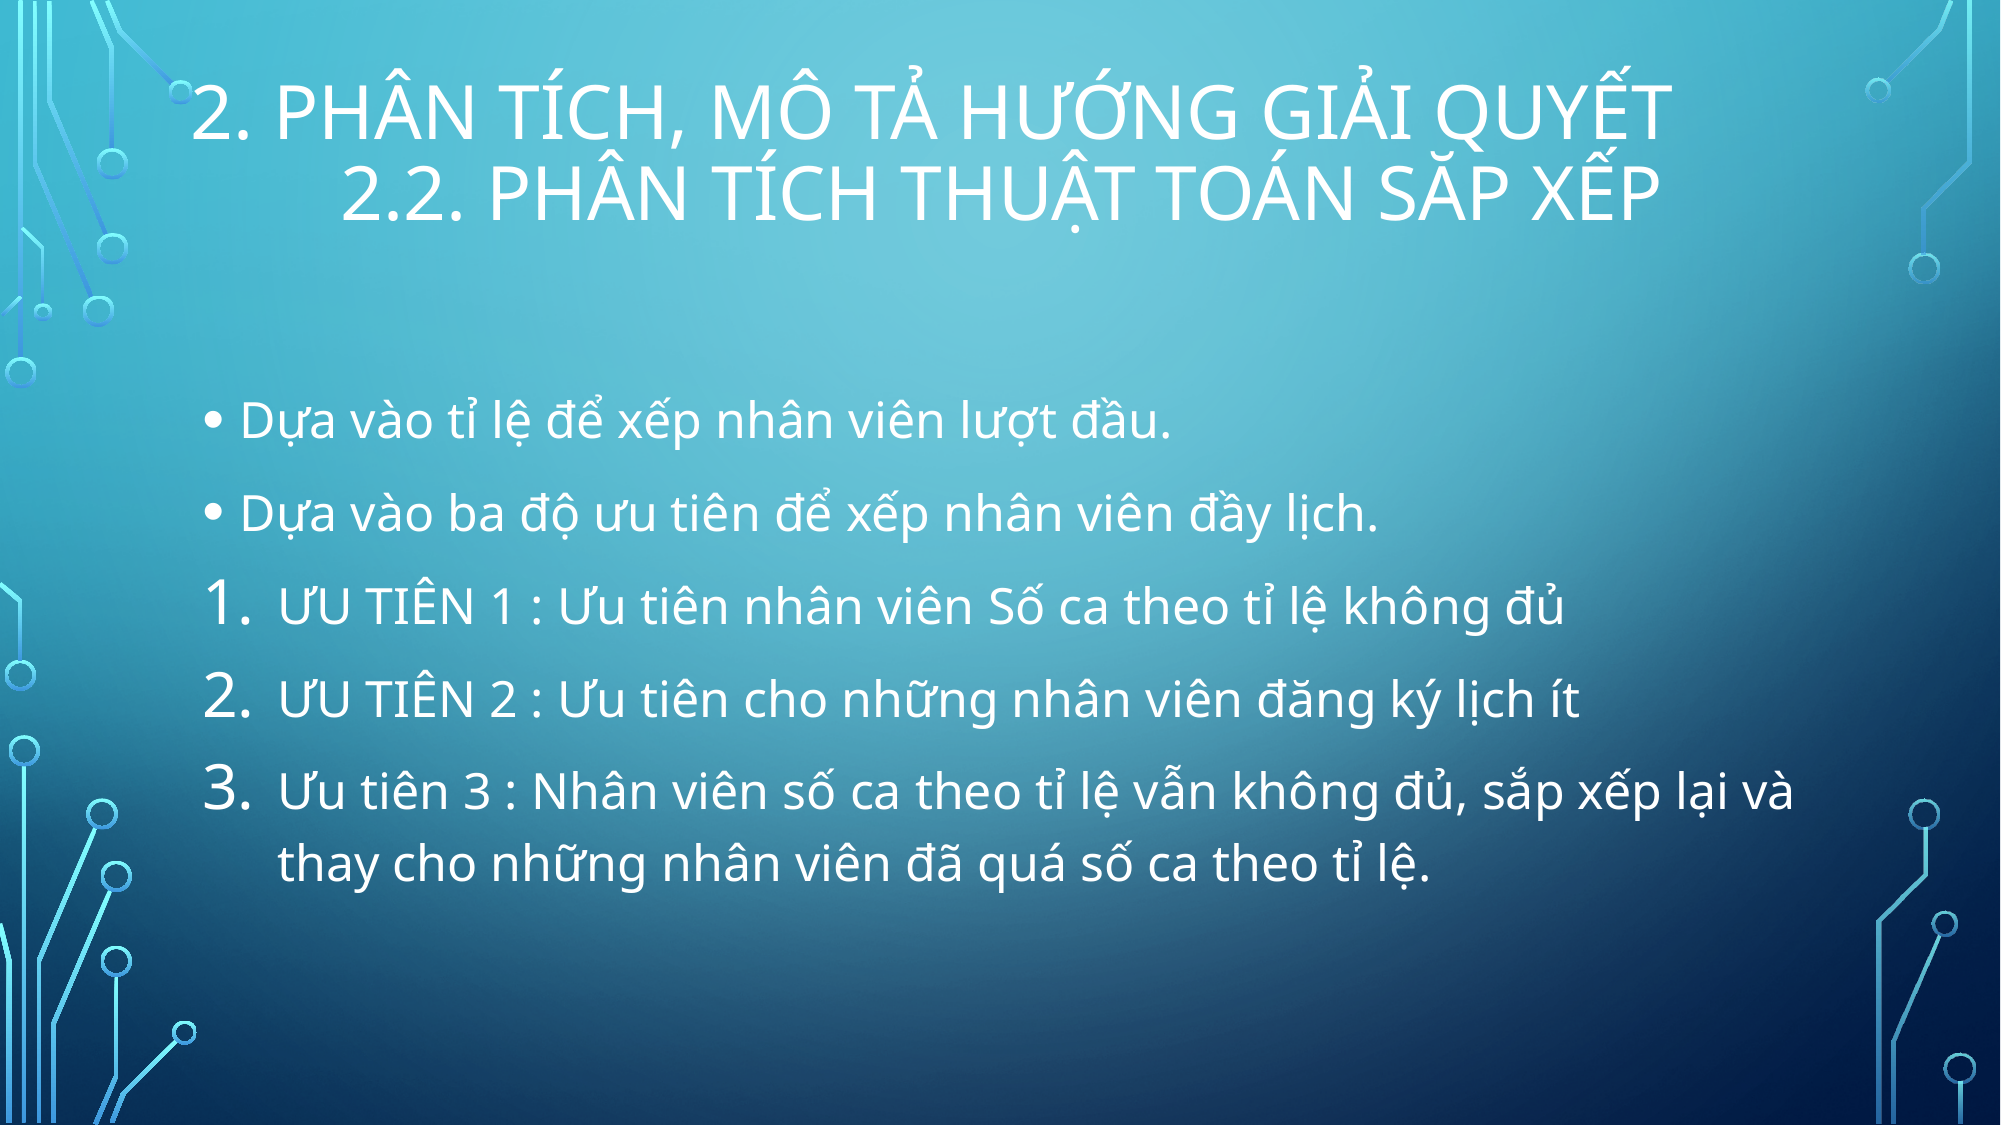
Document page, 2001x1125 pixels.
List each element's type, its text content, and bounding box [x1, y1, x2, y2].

list Dựa vào tỉ lệ để xếp nhân viên lượt đầu. Dựa vào ba độ ưu tiên để xếp nhân viên đầy lịch. ƯU TIÊN 1 : Ưu tiên nhân viên Số ca theo tỉ lệ không đủ ƯU TIÊN 2 : Ưu tiên cho những nhân viên đăng ký lịch ít Ưu tiên 3 : Nhân viên số ca theo tỉ lệ vẫn không đủ, sắp xếp lại và thay cho những nhân viên đã quá số ca theo tỉ lệ. [187, 369, 1813, 950]
title 2. PHÂN TÍCH, MÔ TẢ HƯỚNG GIẢI QUYẾT 2.2. Phân TÍCH THUẬT TOÁN SĂP XẾP [175, 34, 1801, 278]
